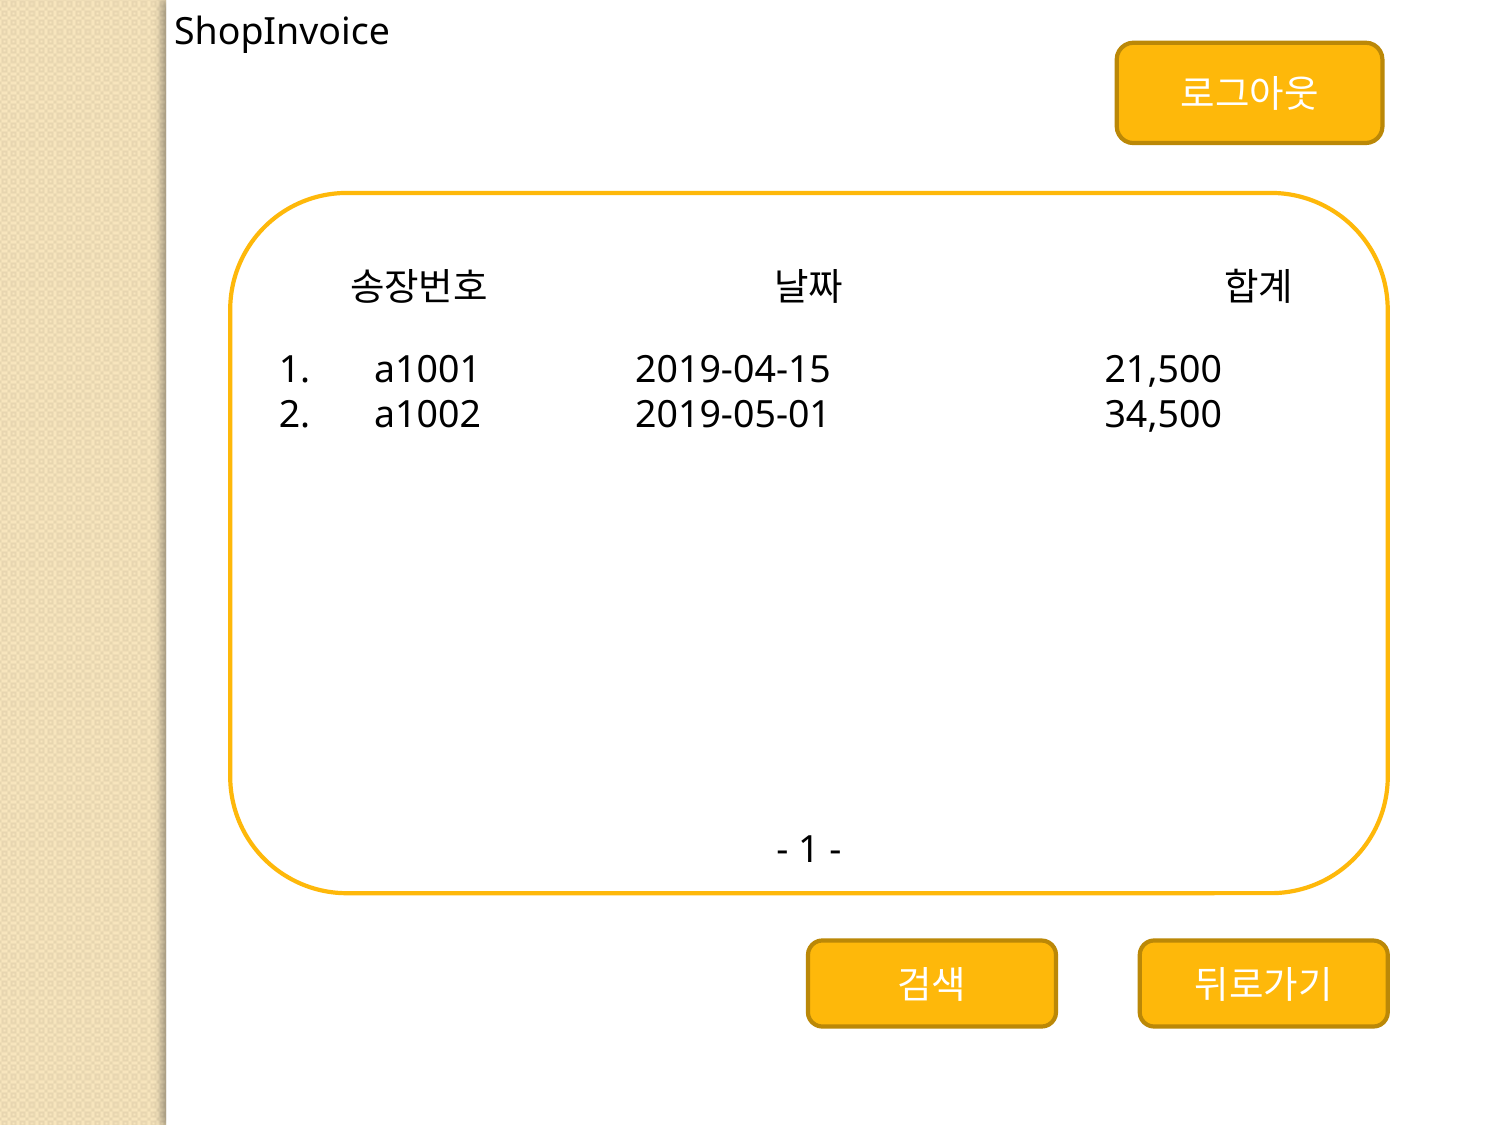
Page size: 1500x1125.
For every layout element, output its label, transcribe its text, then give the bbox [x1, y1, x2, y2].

text_box 검색 [805, 938, 1059, 1029]
text_box 뒤로가기 [1137, 938, 1390, 1029]
text_box ShopInvoice [159, 0, 538, 60]
text_box a1001 2019-04-15 21,500 a1002 2019-05-01 34,500 [264, 337, 1399, 443]
text_box [228, 190, 1390, 896]
text_box 송장번호 날짜 합계 [309, 255, 1383, 315]
text_box - 1 - [761, 817, 880, 877]
text_box 로그아웃 [1114, 40, 1385, 146]
